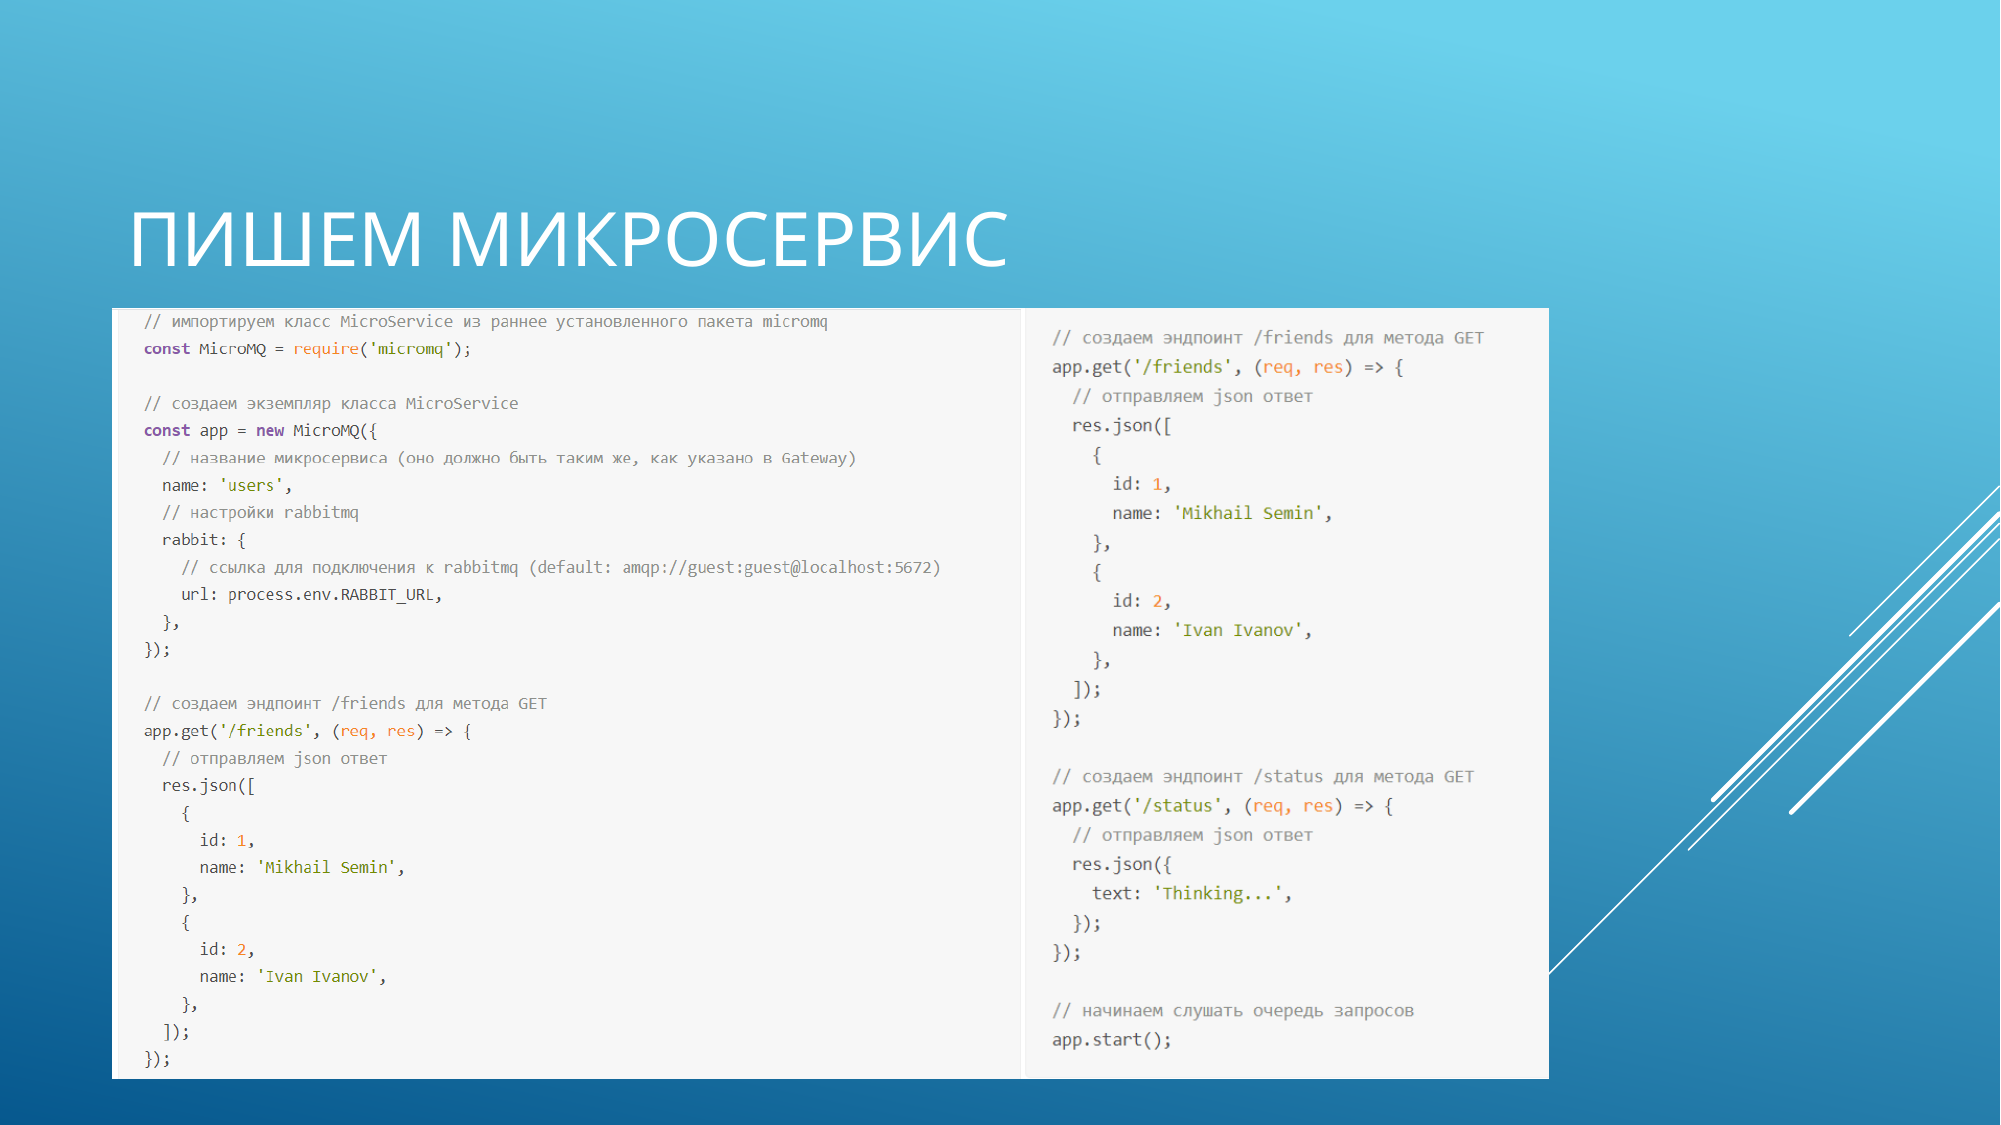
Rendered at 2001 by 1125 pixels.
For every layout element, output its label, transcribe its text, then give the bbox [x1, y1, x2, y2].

title Пишем микросервис [112, 112, 1513, 307]
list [111, 307, 1021, 1080]
picture [1021, 307, 1550, 1080]
